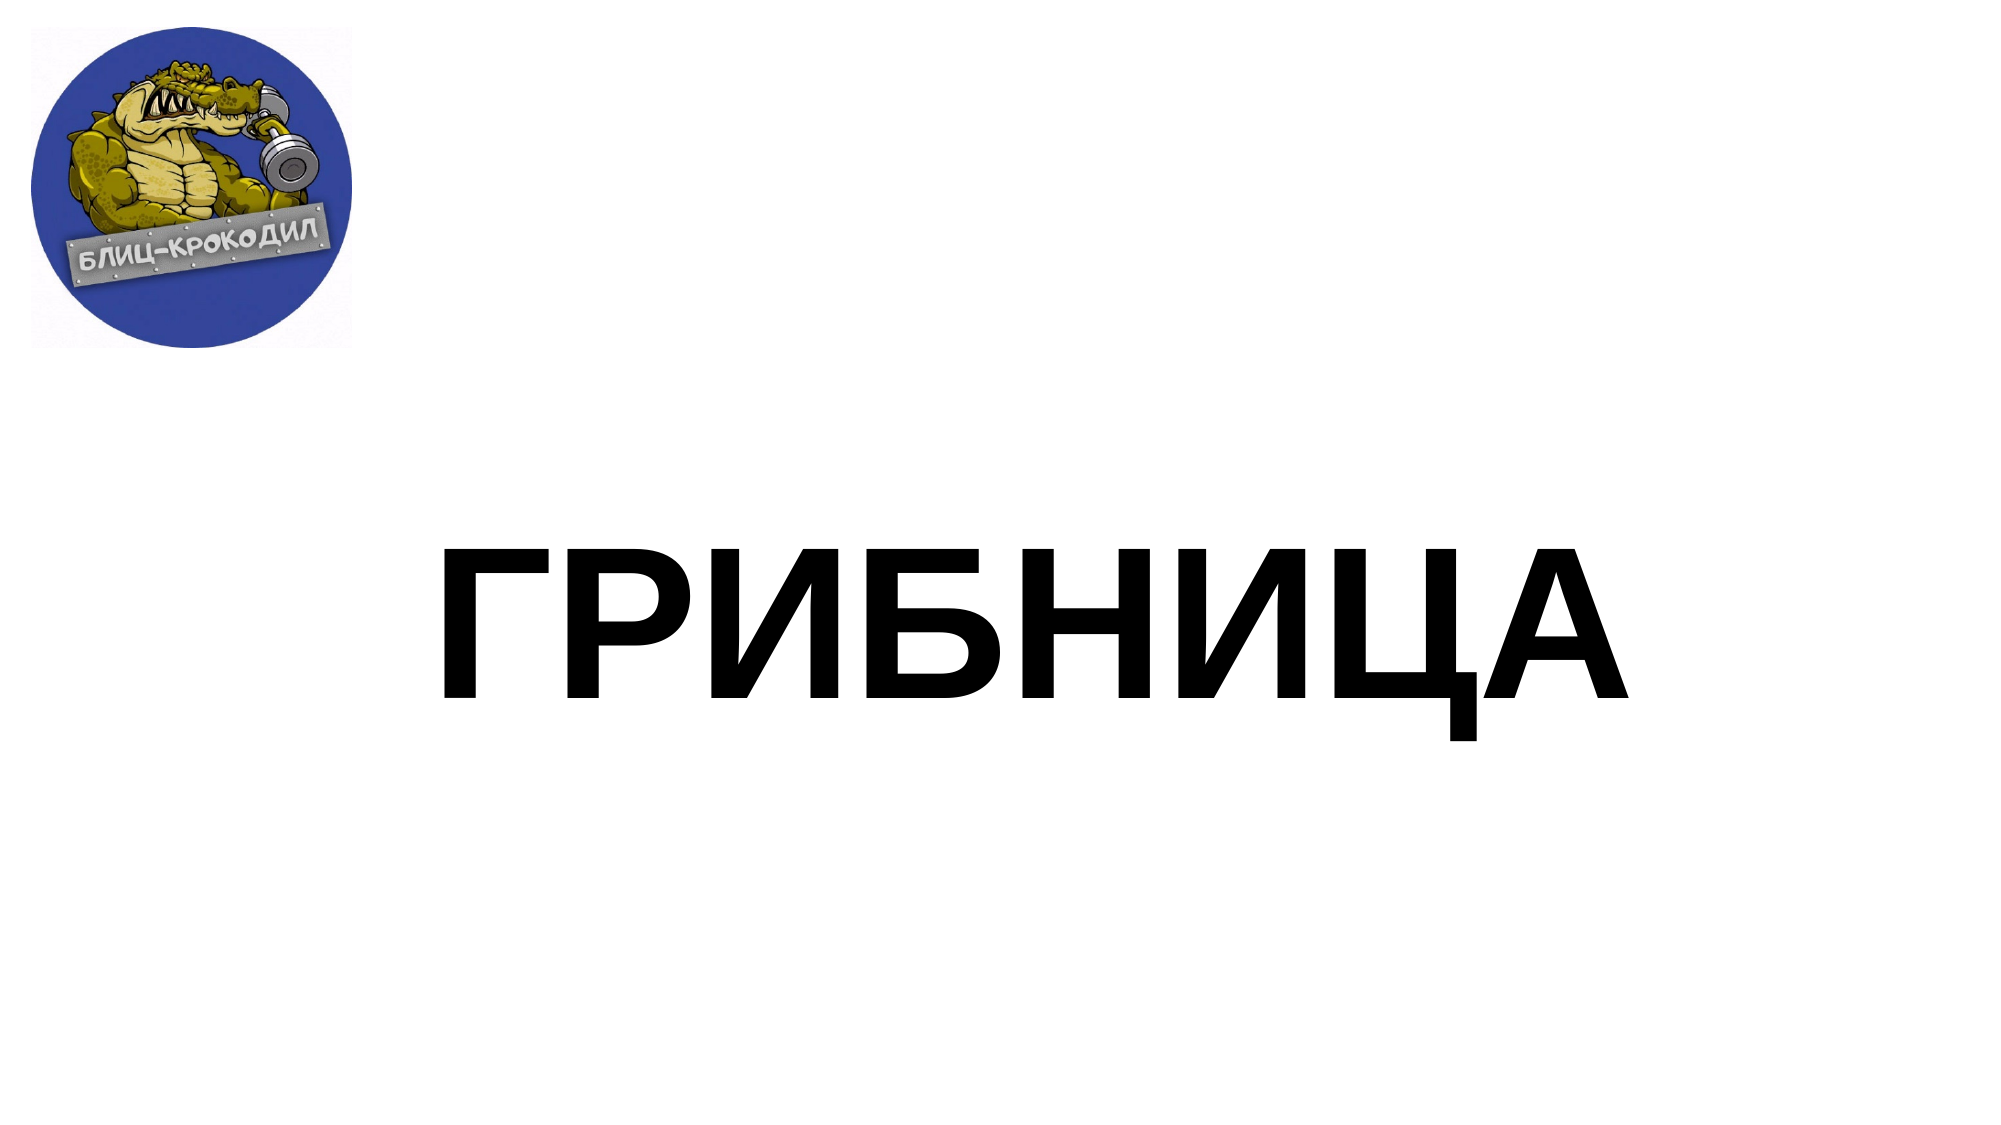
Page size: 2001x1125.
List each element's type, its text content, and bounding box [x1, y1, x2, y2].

picture [31, 27, 352, 348]
title ГРИБНИЦА [282, 361, 1783, 754]
